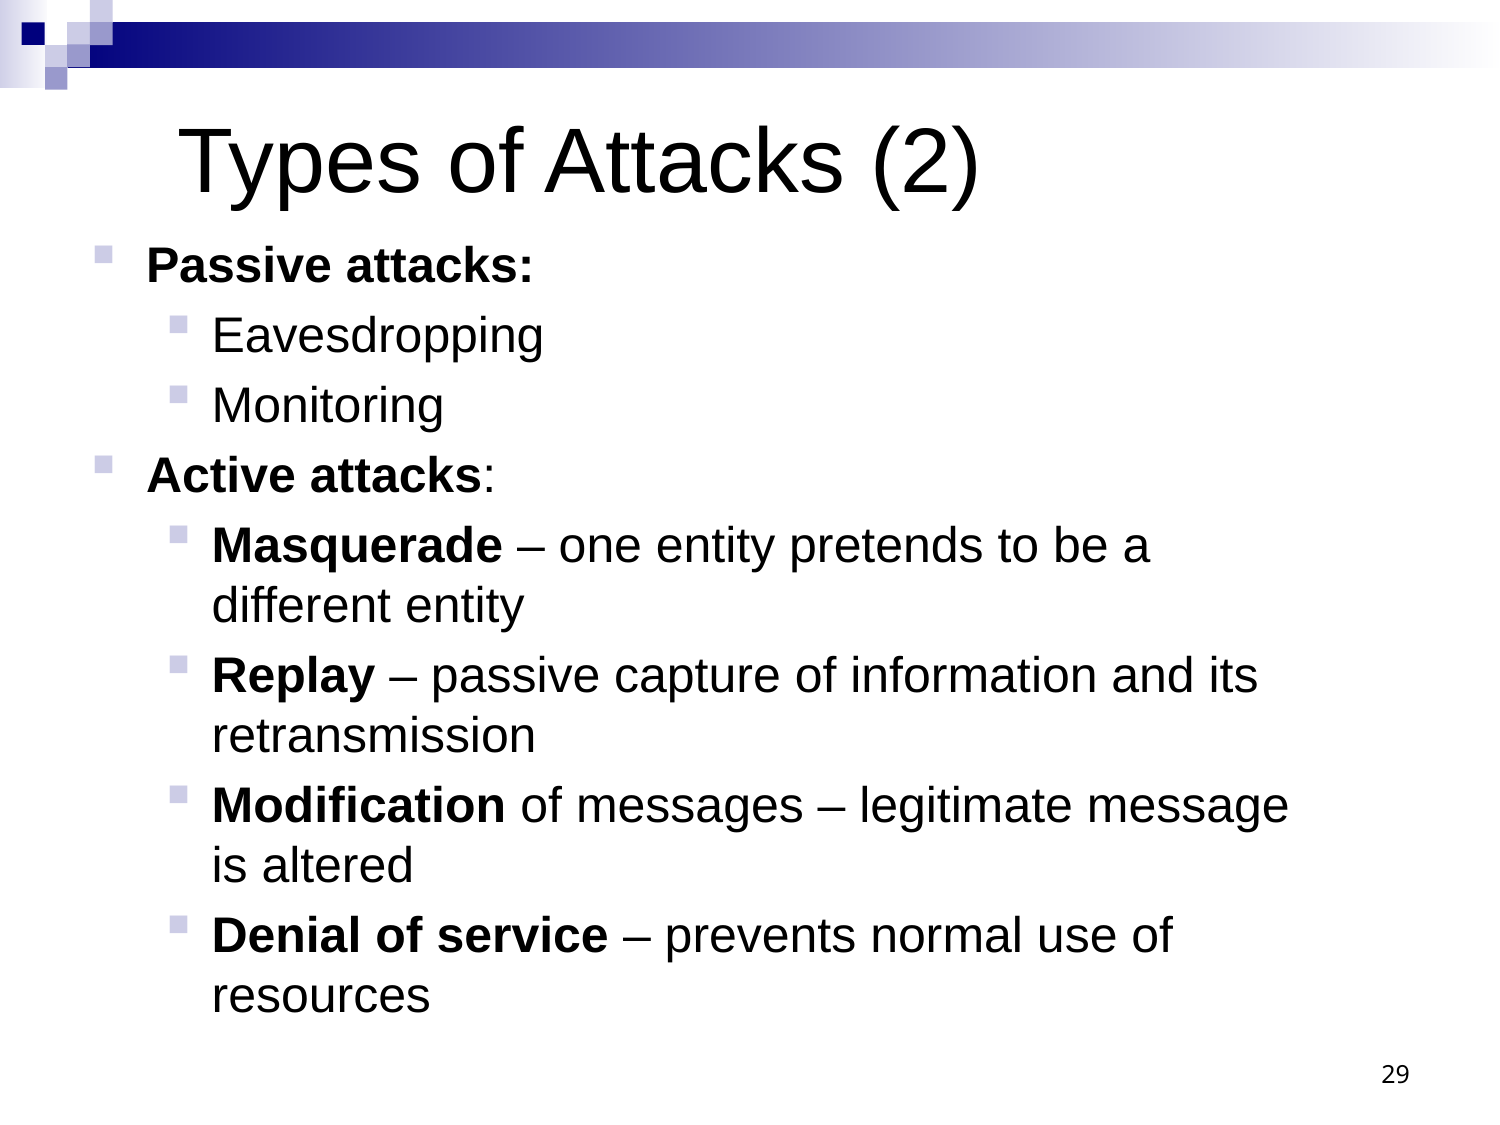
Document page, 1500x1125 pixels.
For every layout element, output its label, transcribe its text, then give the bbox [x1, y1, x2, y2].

text_box Types of Attacks (2) [162, 62, 1373, 250]
slide_number 29 [1074, 1024, 1426, 1101]
text_box Passive attacks: Eavesdropping Monitoring Active attacks: Masquerade – one entity pretends to be a different entity Replay – passive capture of information and its retransmission Modification of messages – legitimate message is altered Denial of service – prevents normal use of resources [75, 224, 1325, 862]
